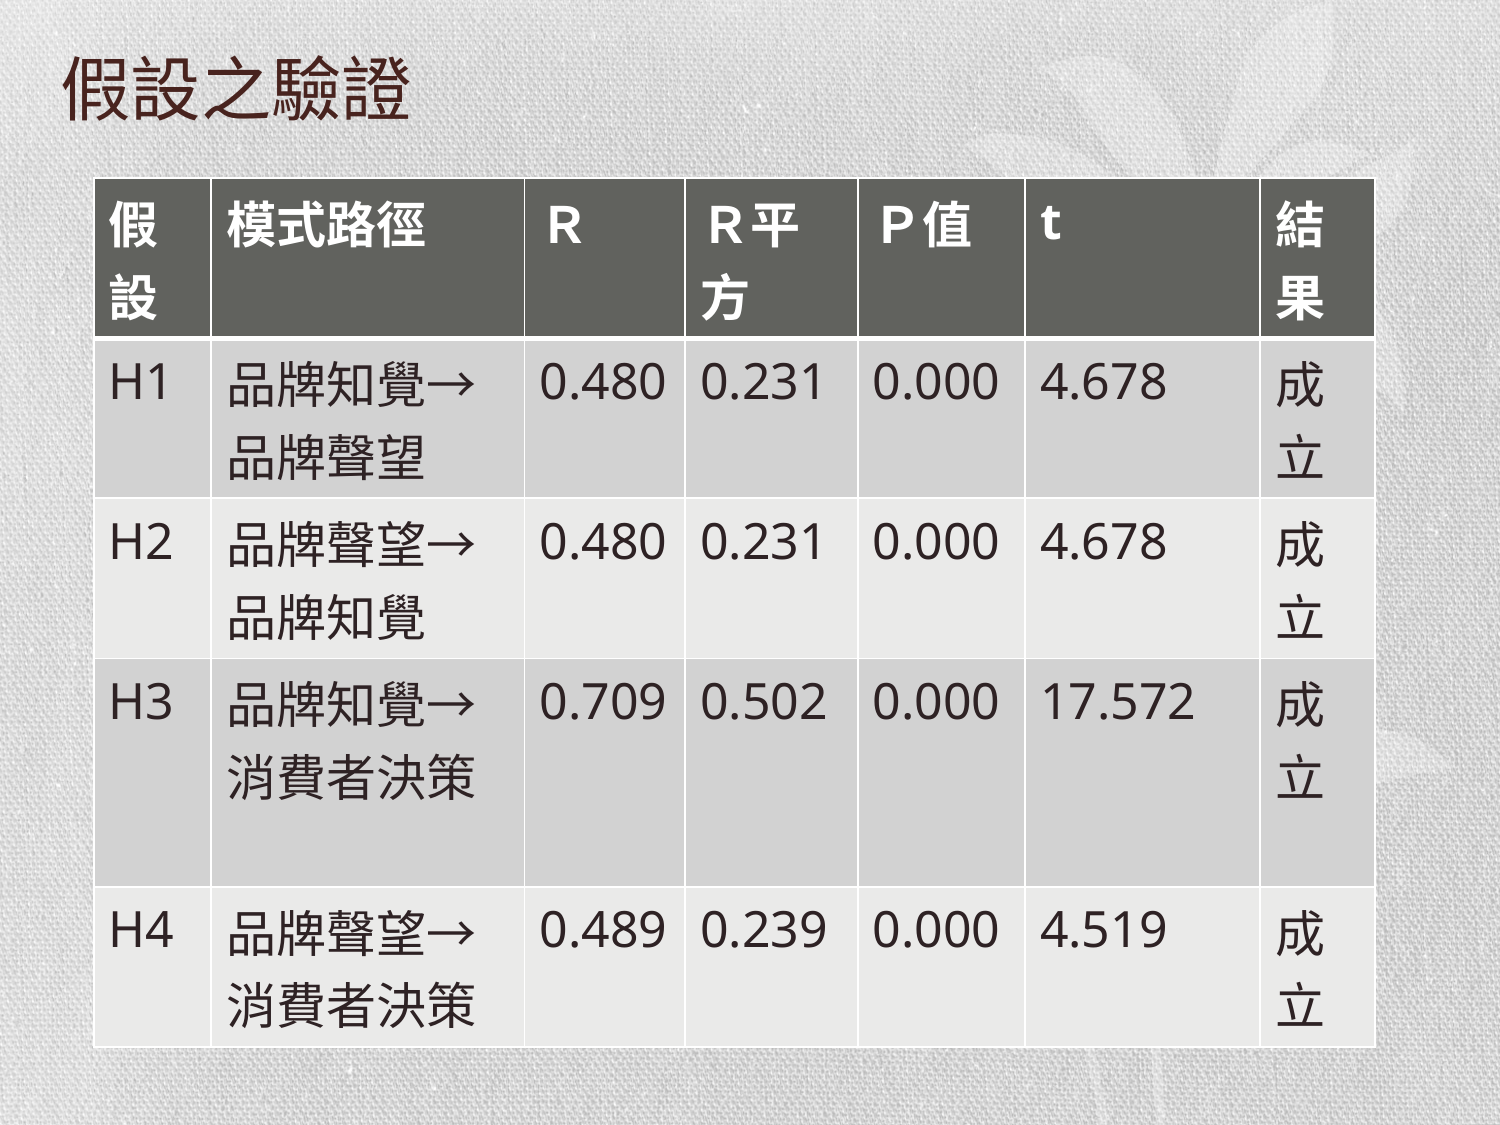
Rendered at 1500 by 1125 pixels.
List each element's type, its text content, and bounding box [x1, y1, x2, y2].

table_cell 成立 [1261, 341, 1374, 497]
table_cell 0.000 [859, 659, 1024, 886]
table_header 假設 [95, 179, 210, 336]
title 假設之驗證 [45, 37, 1455, 138]
table_header Ｒ平方 [686, 179, 857, 336]
table_cell 4.519 [1026, 888, 1259, 1046]
table_header 結果 [1261, 179, 1374, 336]
table_cell 0.231 [686, 341, 857, 497]
table_cell 品牌知覺→ 消費者決策 [212, 659, 524, 886]
table_cell 0.480 [525, 499, 684, 658]
table_cell 成立 [1261, 888, 1374, 1046]
table_cell 品牌知覺→品牌聲望 [212, 341, 524, 497]
table_cell H2 [95, 499, 210, 658]
table_cell 0.489 [525, 888, 684, 1046]
table_cell 0.709 [525, 659, 684, 886]
table_header 模式路徑 [212, 179, 524, 336]
table_cell 成立 [1261, 499, 1374, 658]
table_cell 0.000 [859, 499, 1024, 658]
table_cell 4.678 [1026, 341, 1259, 497]
table_cell 0.502 [686, 659, 857, 886]
table_cell 0.231 [686, 499, 857, 658]
table_cell 品牌聲望→ 消費者決策 [212, 888, 524, 1046]
table_header Ｐ值 [859, 179, 1024, 336]
table_cell 17.572 [1026, 659, 1259, 886]
table_cell 品牌聲望→ 品牌知覺 [212, 499, 524, 658]
table_cell H4 [95, 888, 210, 1046]
table_cell 0.239 [686, 888, 857, 1046]
table_cell 0.480 [525, 341, 684, 497]
table_cell H1 [95, 341, 210, 497]
table_cell 成立 [1261, 659, 1374, 886]
table_cell H3 [95, 659, 210, 886]
table_cell 4.678 [1026, 499, 1259, 658]
table_header Ｒ [525, 179, 684, 336]
table_header t [1026, 179, 1259, 336]
table_cell 0.000 [859, 341, 1024, 497]
table_cell 0.000 [859, 888, 1024, 1046]
